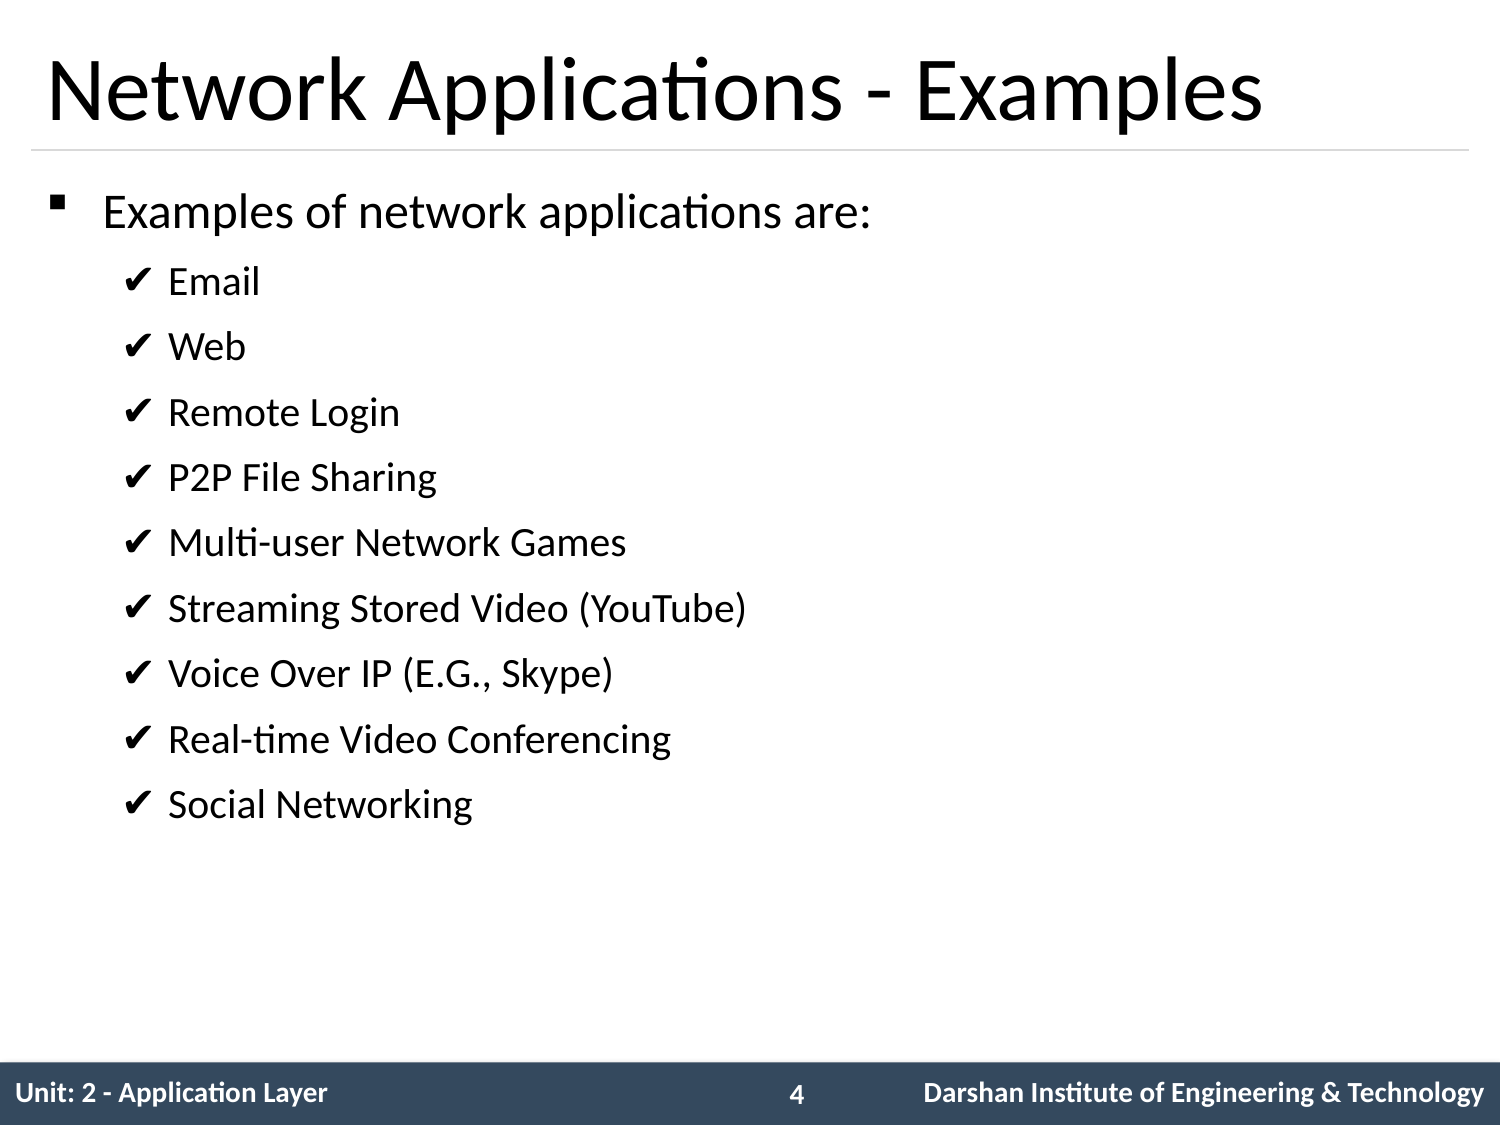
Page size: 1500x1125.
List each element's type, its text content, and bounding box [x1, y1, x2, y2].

title Network Applications - Examples [31, 17, 1469, 150]
list Examples of network applications are: Email Web Remote Login P2P File Sharing Multi-user Network Games Streaming Stored Video (YouTube) Voice Over IP (E.G., Skype) Real-time Video Conferencing Social Networking [31, 162, 1469, 1038]
